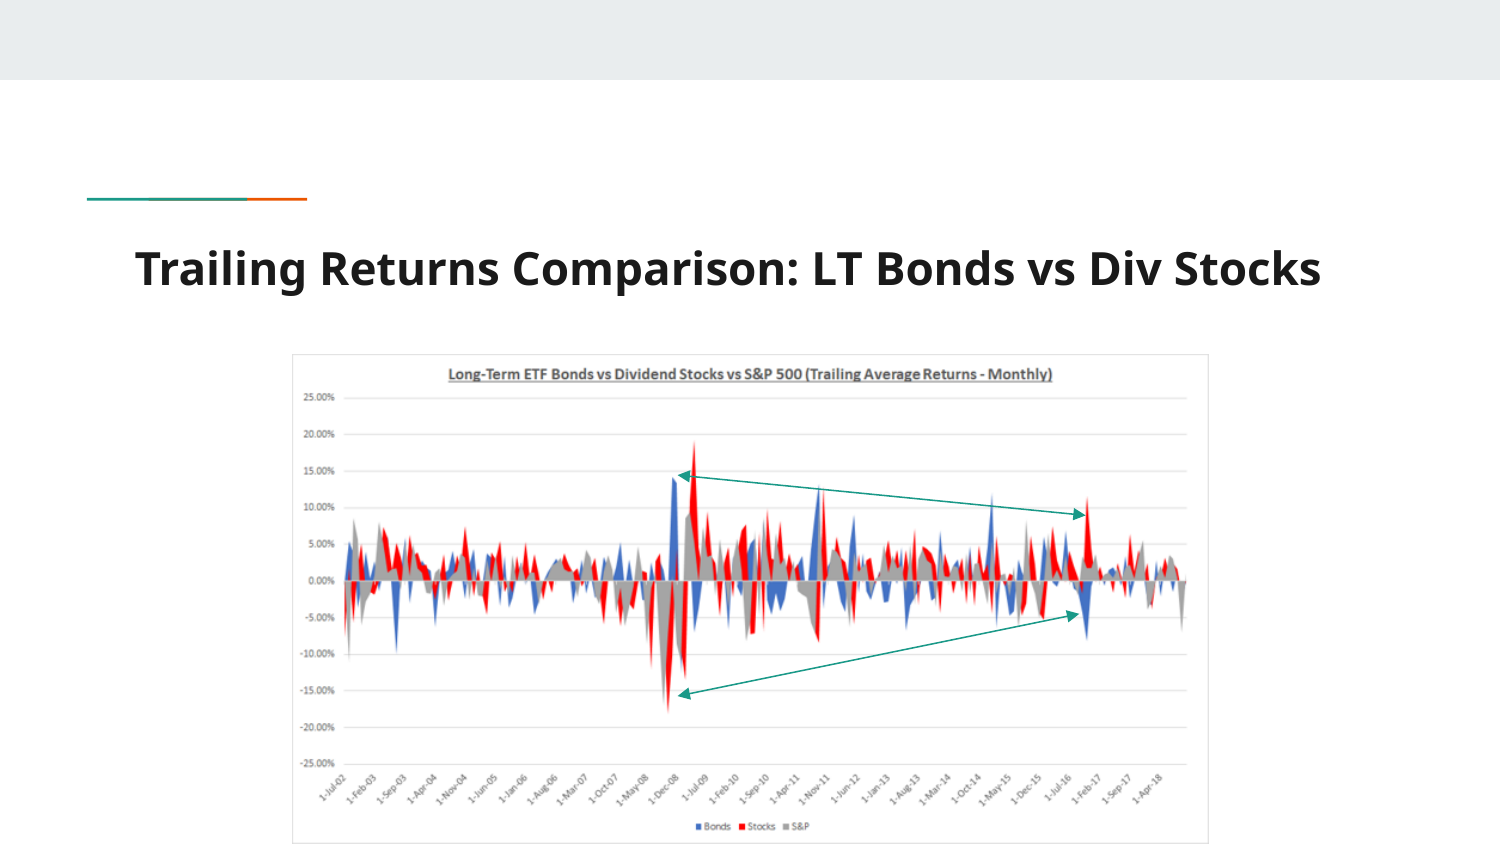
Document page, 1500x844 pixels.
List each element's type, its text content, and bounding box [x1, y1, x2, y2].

title Trailing Returns Comparison: LT Bonds vs Div Stocks [119, 216, 1381, 305]
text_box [677, 474, 1086, 516]
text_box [677, 613, 1080, 697]
picture [291, 353, 1209, 844]
